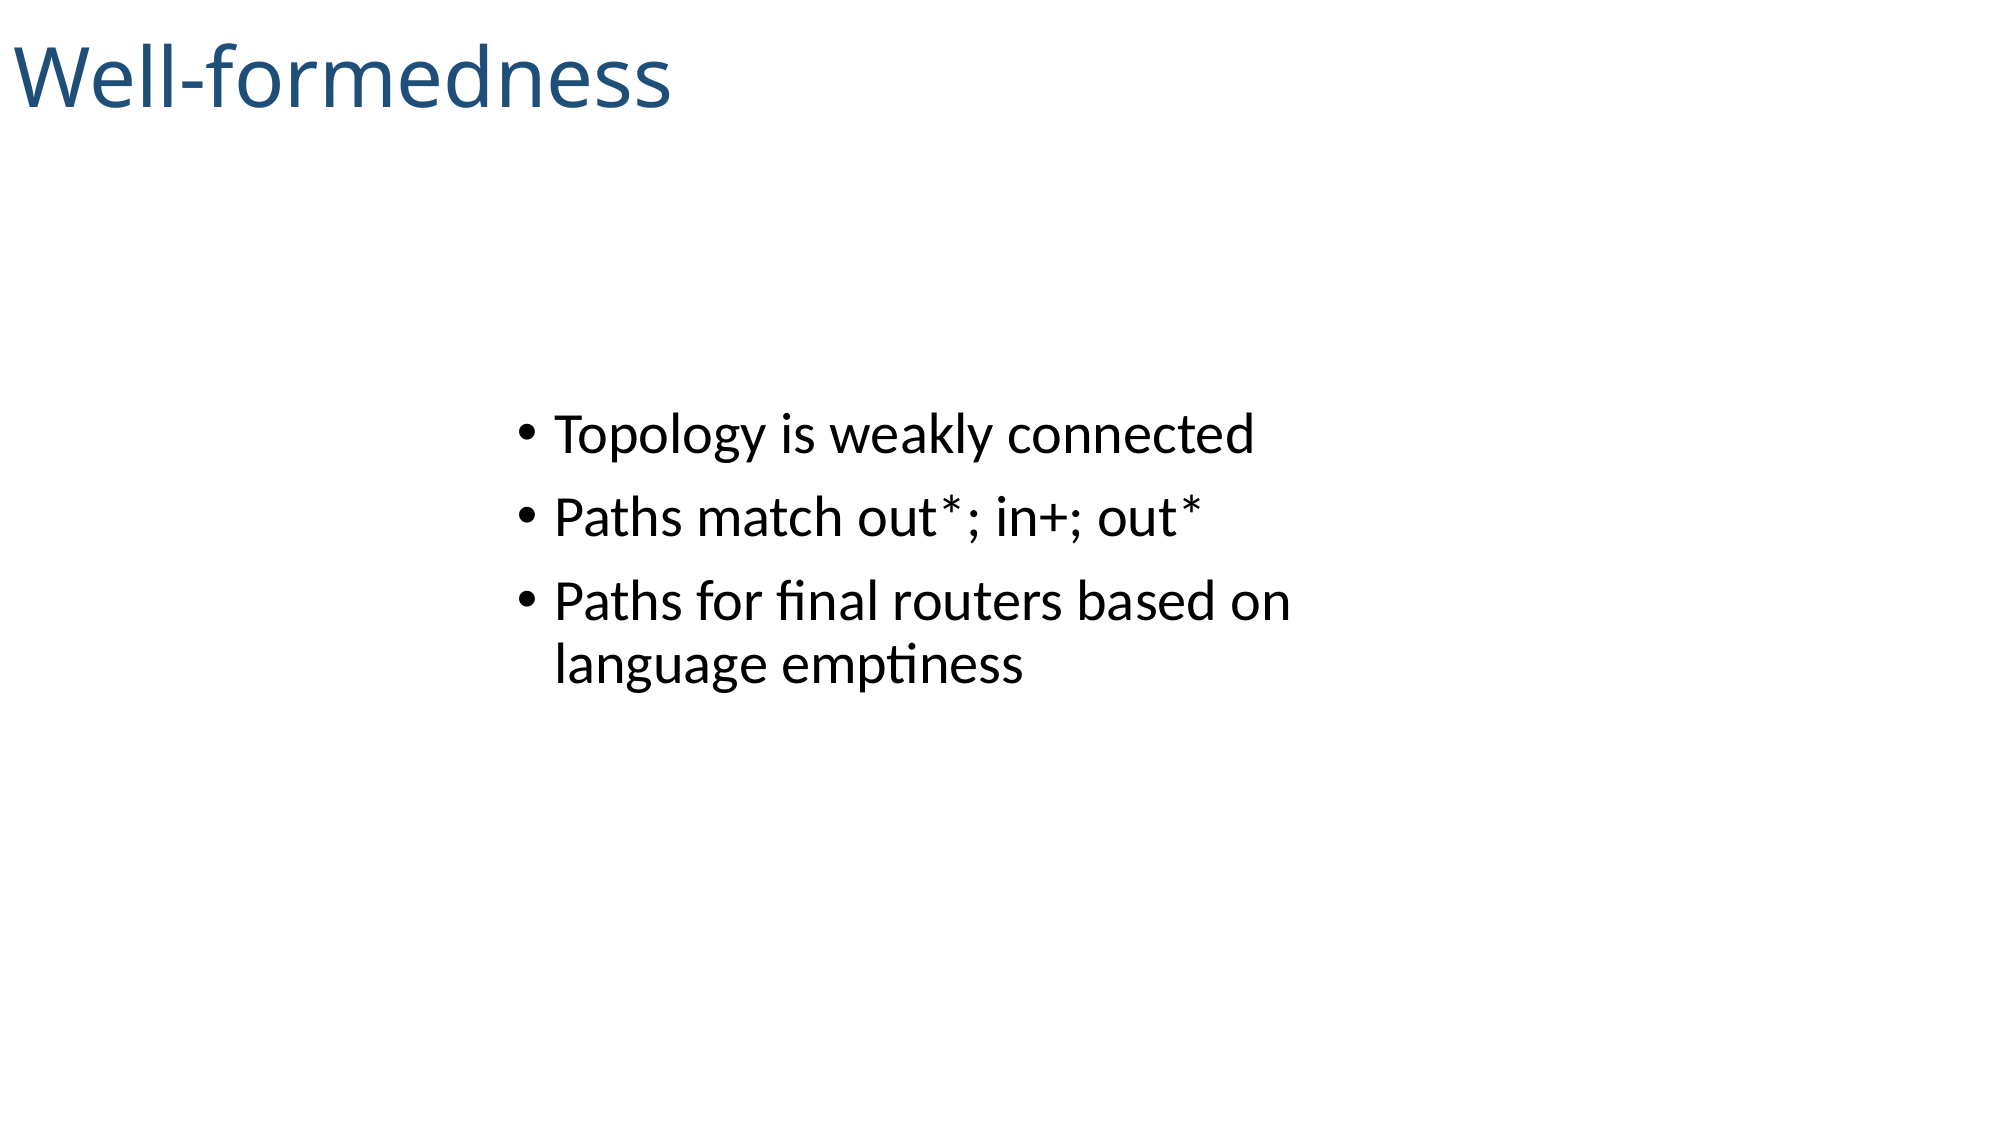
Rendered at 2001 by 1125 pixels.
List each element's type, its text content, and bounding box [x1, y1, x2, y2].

text_box Well-formedness [0, 0, 985, 133]
list Topology is weakly connected Paths match out*; in+; out* Paths for final routers based on language emptiness [501, 395, 1420, 707]
